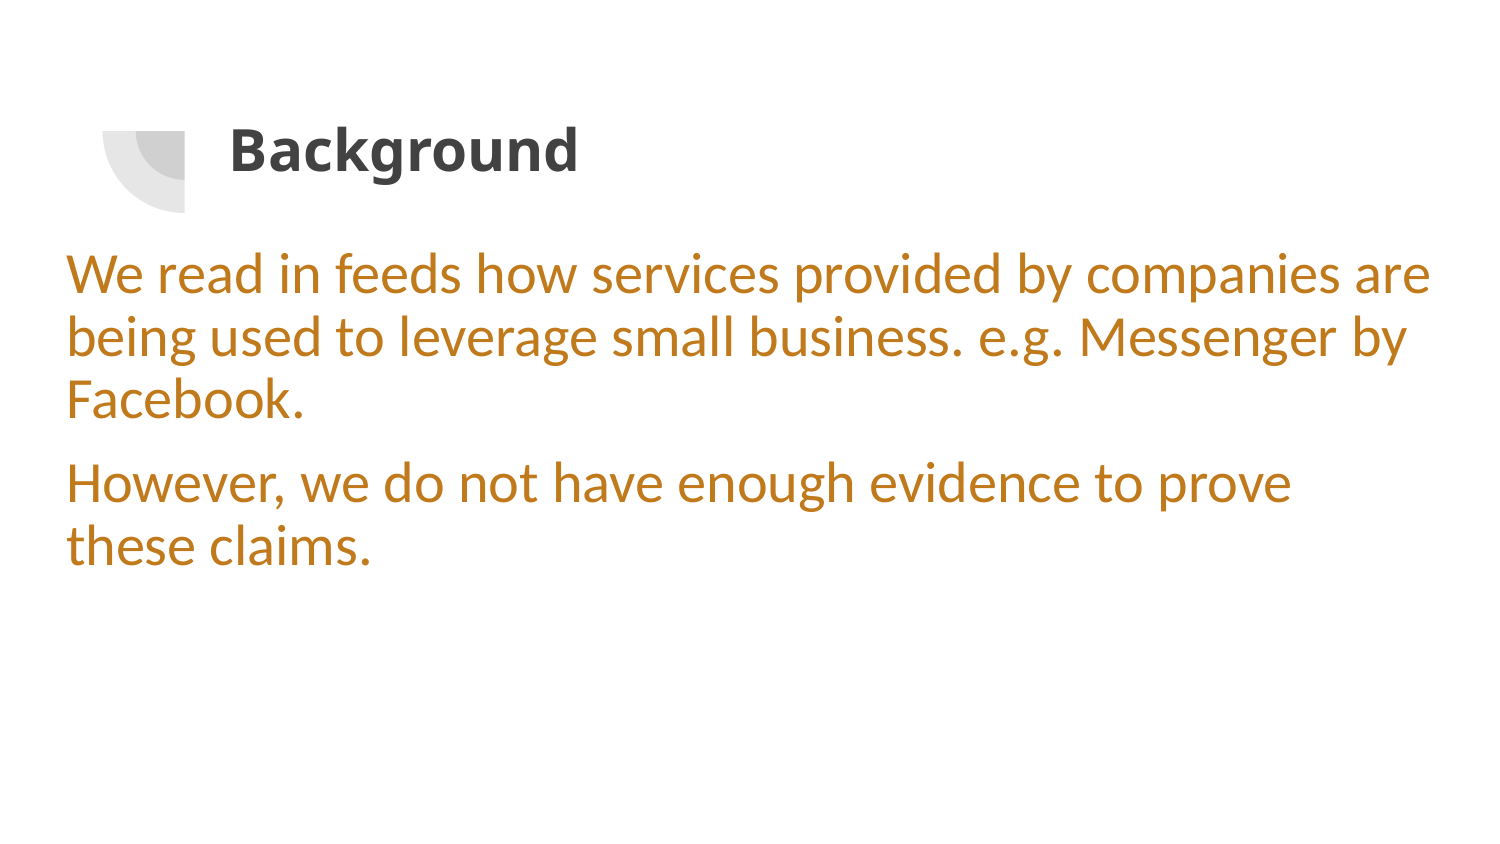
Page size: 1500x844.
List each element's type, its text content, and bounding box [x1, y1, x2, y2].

list We read in feeds how services provided by companies are being used to leverage small business. e.g. Messenger by Facebook. However, we do not have enough evidence to prove these claims. [51, 227, 1449, 789]
title Background [213, 98, 1368, 227]
